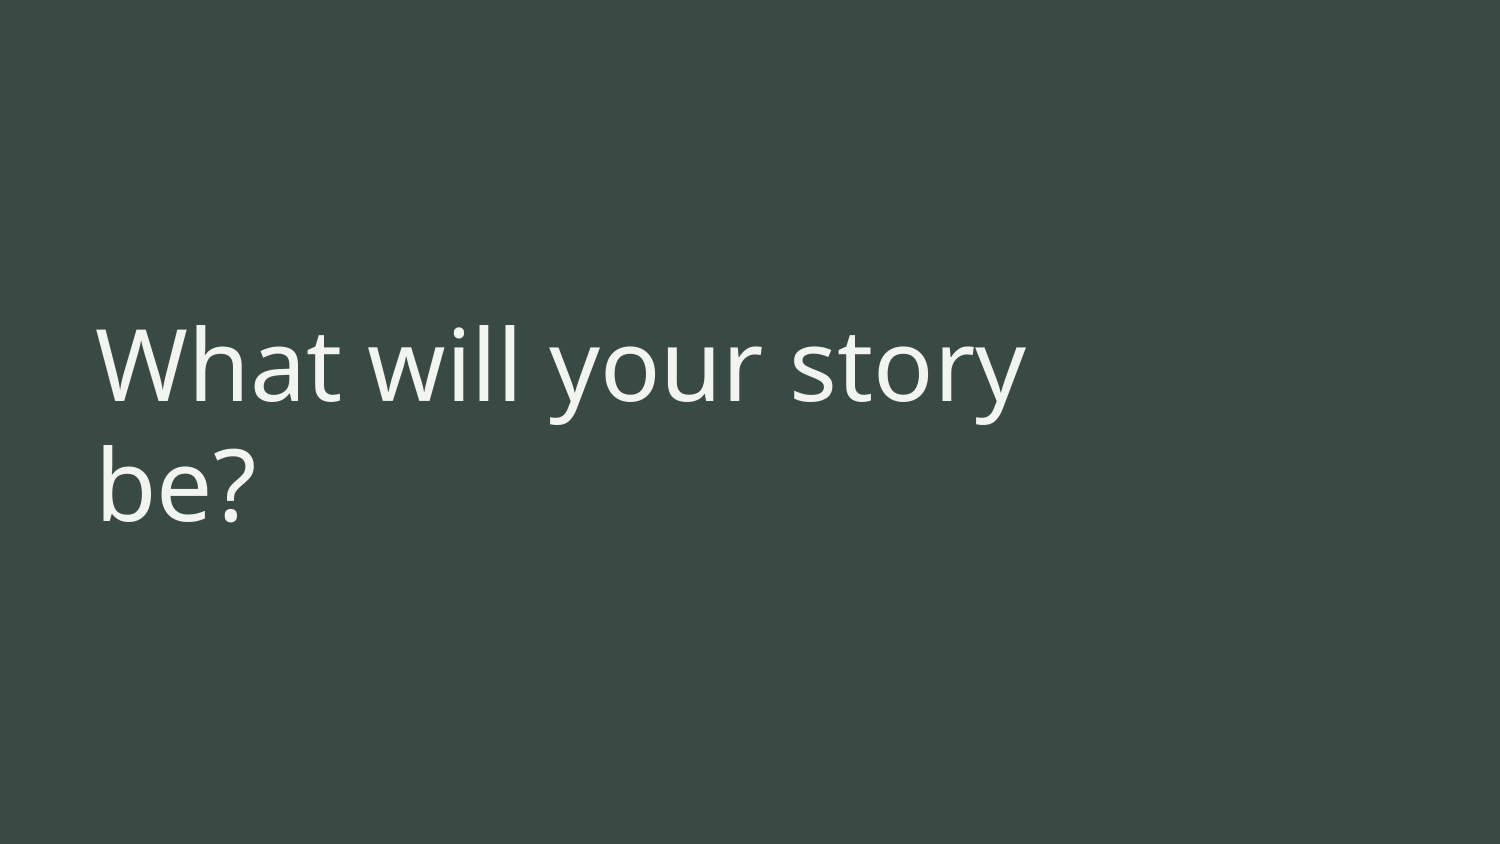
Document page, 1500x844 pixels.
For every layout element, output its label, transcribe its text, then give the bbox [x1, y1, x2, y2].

title What will your story be? [80, 86, 1056, 758]
